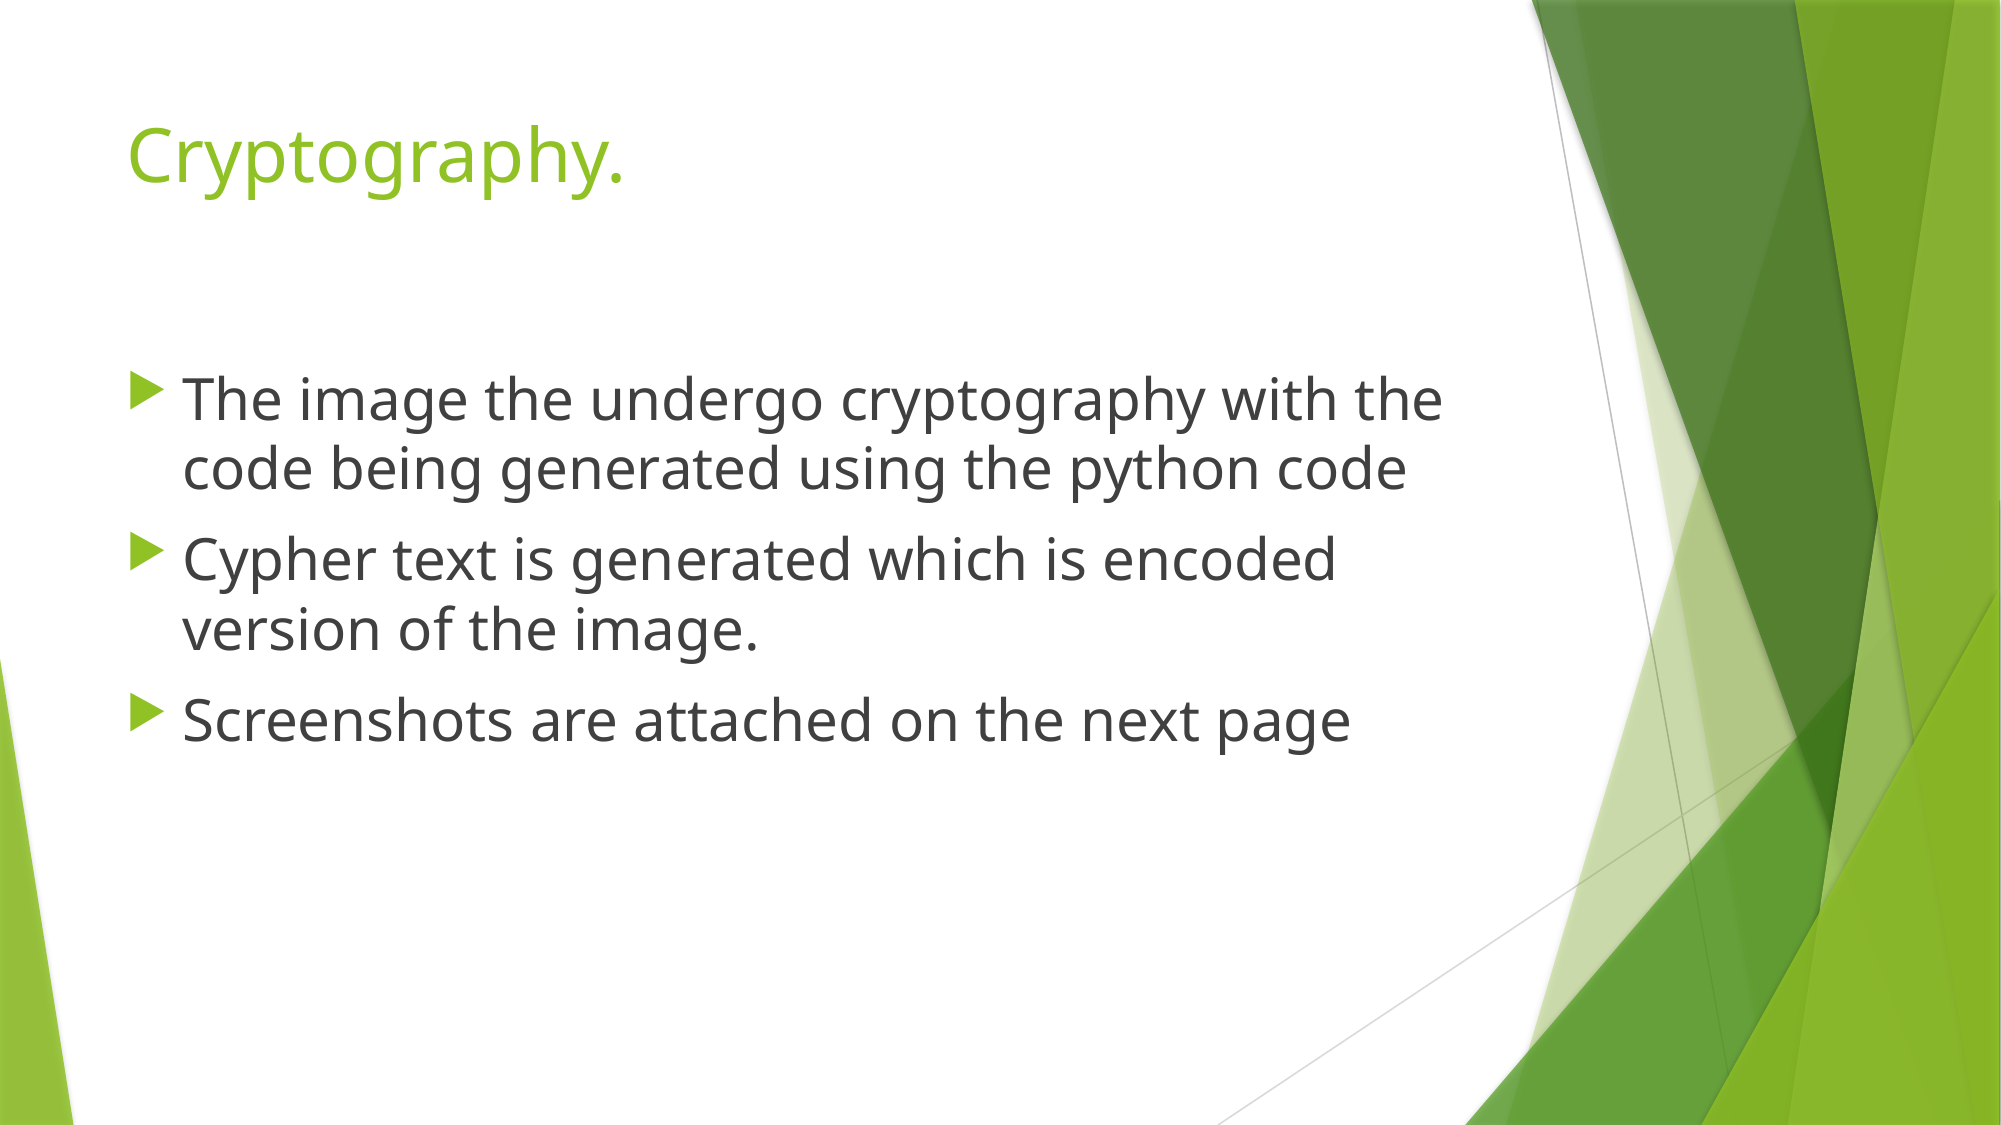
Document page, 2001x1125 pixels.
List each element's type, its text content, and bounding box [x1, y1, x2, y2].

list The image the undergo cryptography with the code being generated using the python code Cypher text is generated which is encoded version of the image. Screenshots are attached on the next page [111, 354, 1522, 992]
title Cryptography. [111, 99, 1522, 317]
